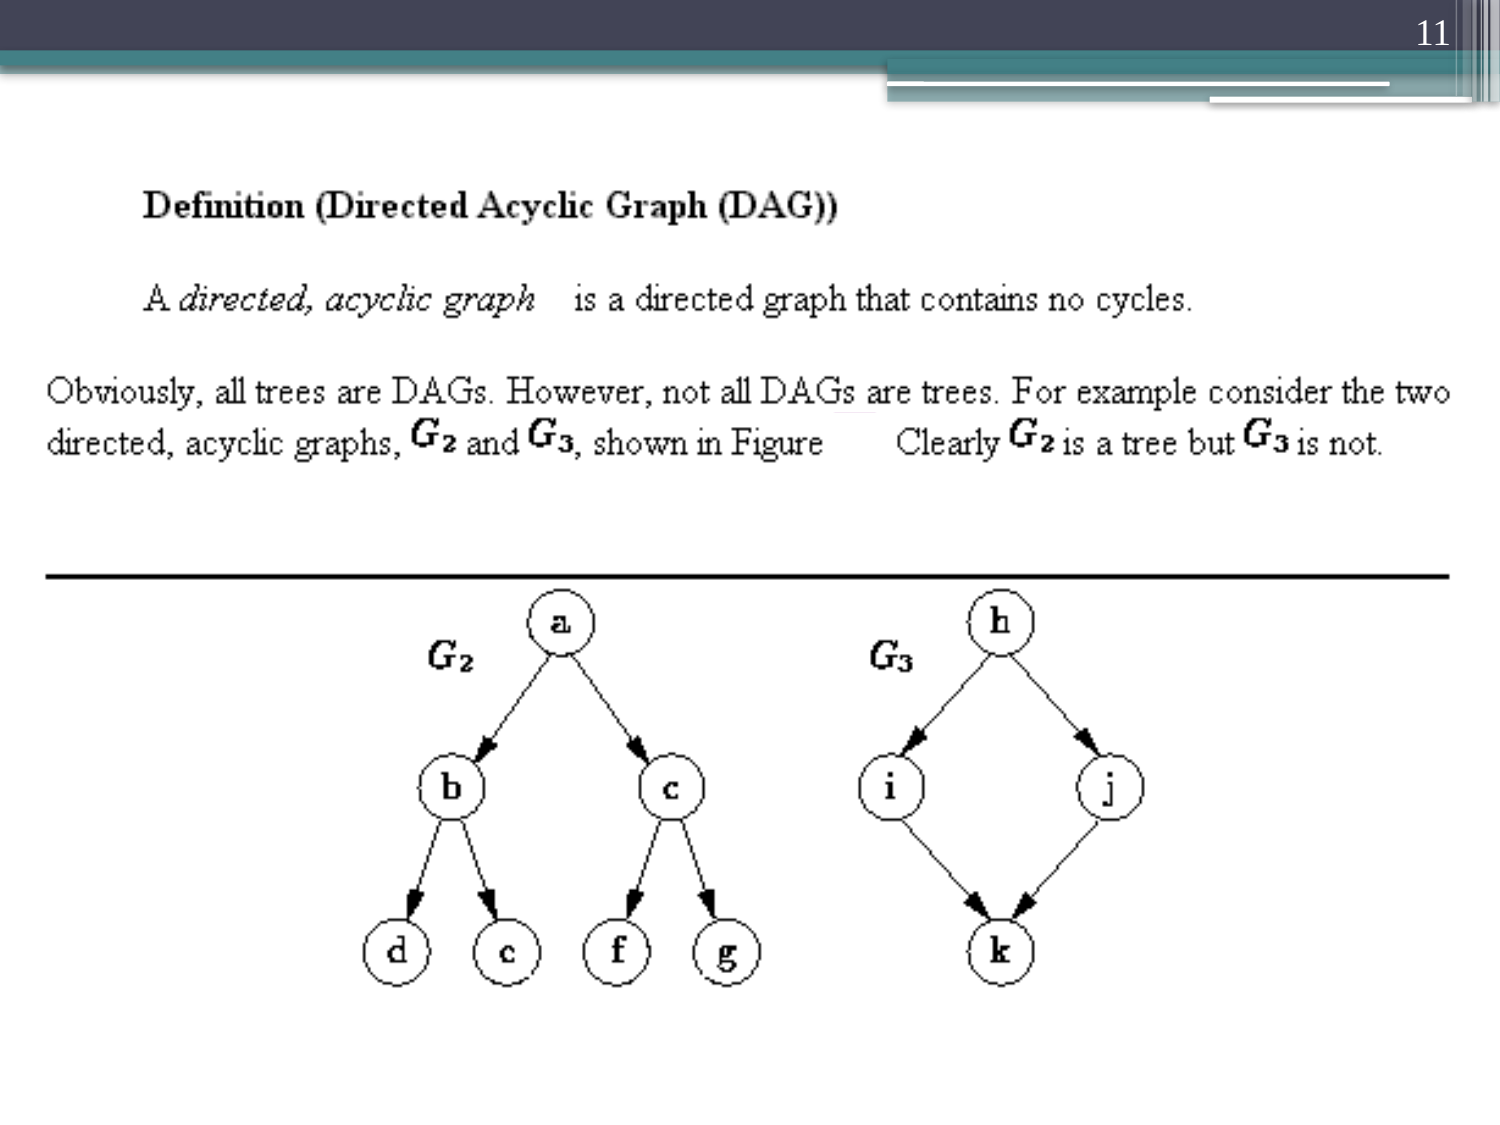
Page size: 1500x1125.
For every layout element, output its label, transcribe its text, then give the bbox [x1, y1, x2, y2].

slide_number 11 [1341, 0, 1466, 61]
picture [37, 162, 1463, 1003]
